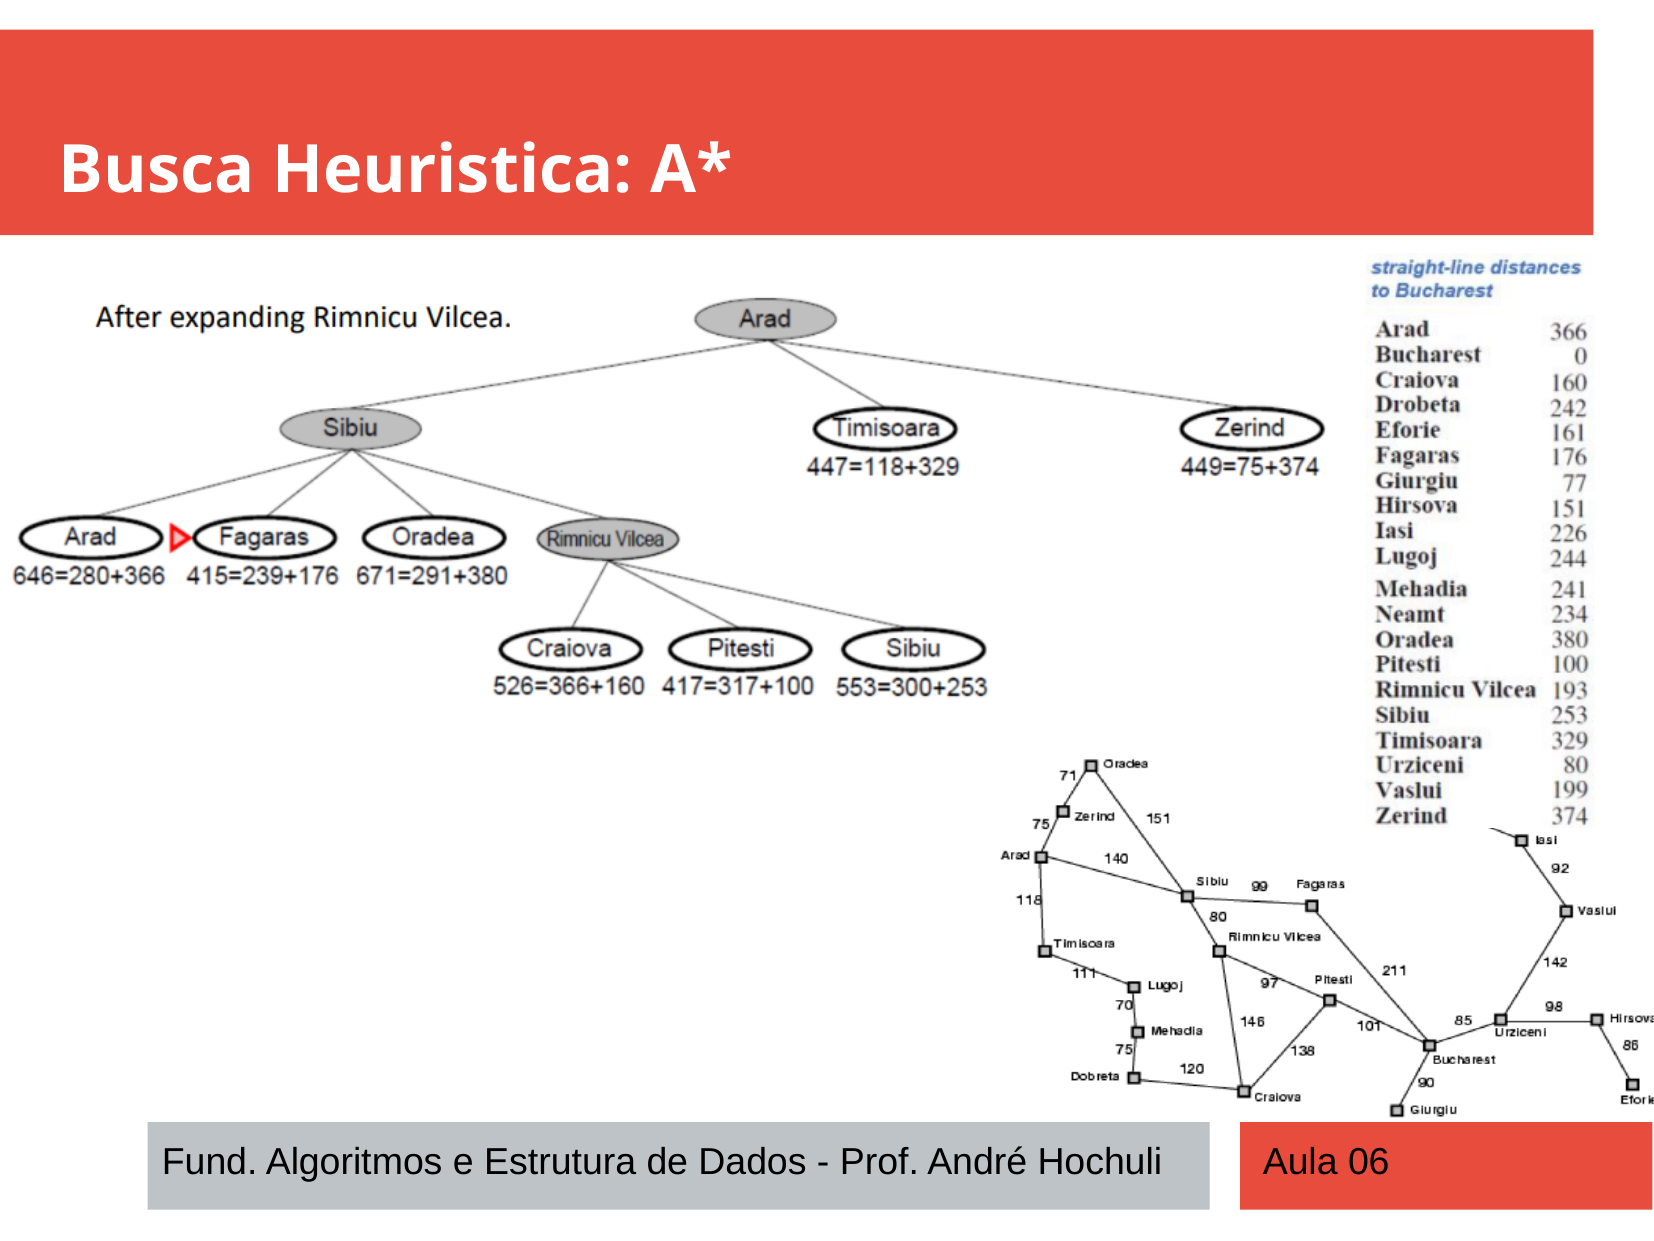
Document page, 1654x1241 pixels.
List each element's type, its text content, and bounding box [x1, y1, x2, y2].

text_box Aula 06 [1248, 1129, 1622, 1189]
picture [0, 289, 1332, 703]
picture [985, 251, 1654, 1118]
text_box Busca Heuristica: A* [59, 59, 1594, 206]
text_box [33, 278, 1357, 1046]
text_box Fund. Algoritmos e Estrutura de Dados - Prof. André Hochuli [147, 1129, 1204, 1189]
